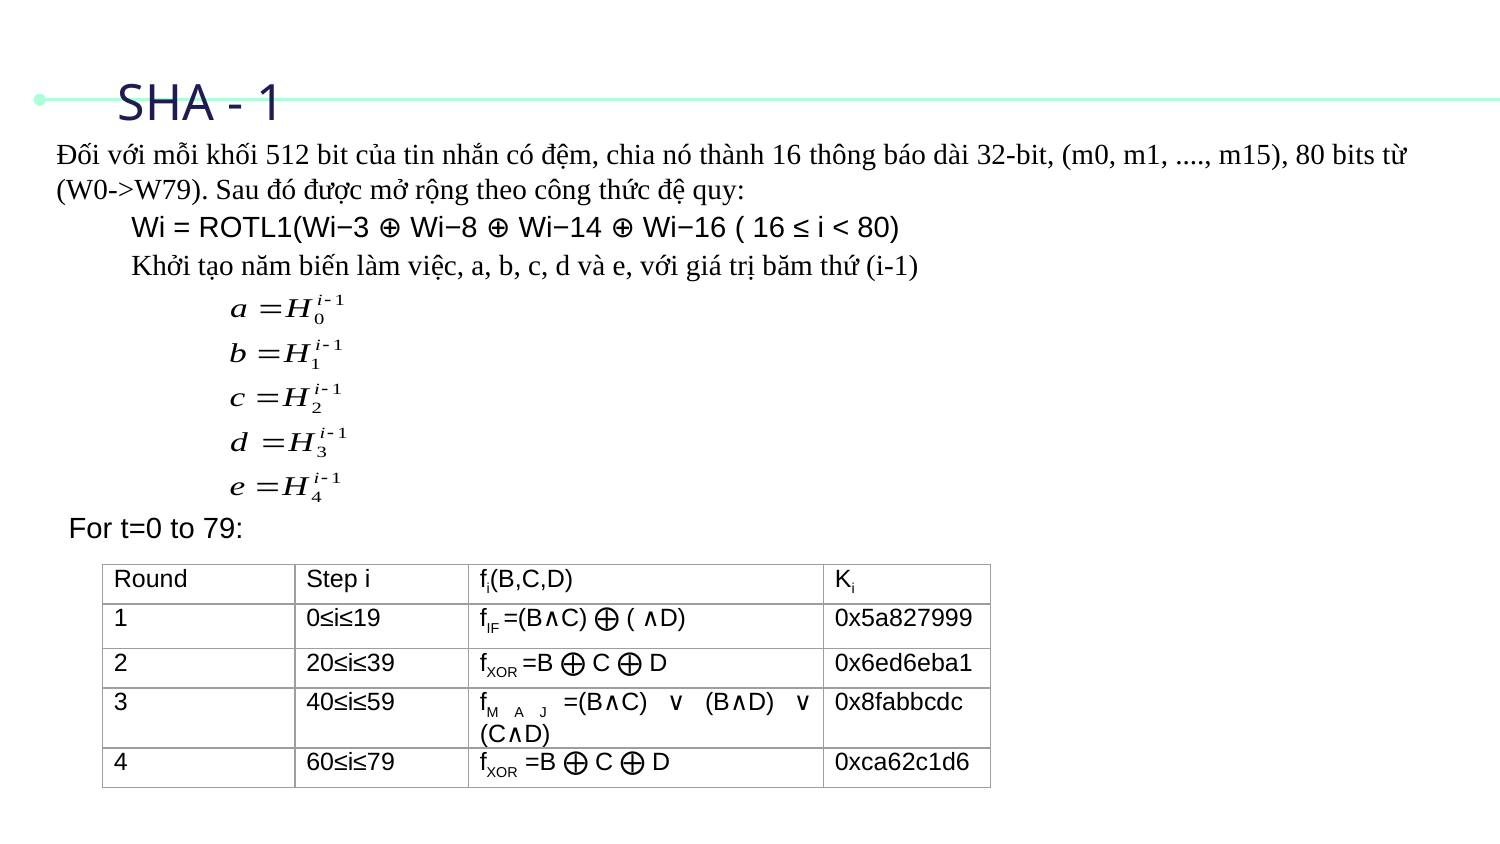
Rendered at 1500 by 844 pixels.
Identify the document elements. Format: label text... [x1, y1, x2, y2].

table_cell 0≤i≤19 [296, 605, 468, 648]
table_cell 20≤i≤39 [296, 649, 468, 687]
table_header Step i [296, 565, 468, 603]
table_header Ki [824, 565, 990, 603]
table_cell fXOR =B ⨁ C ⨁ D [469, 749, 823, 787]
table_cell 0xca62c1d6 [824, 749, 990, 787]
title SHA - 1 [102, 55, 1101, 128]
table_cell 0x5a827999 [824, 605, 990, 648]
table_cell 1 [103, 605, 294, 648]
table_header Round [103, 565, 294, 603]
table_cell 60≤i≤79 [296, 749, 468, 787]
text_box Đối với mỗi khối 512 bit của tin nhắn có đệm, chia nó thành 16 thông báo dài 32-bit, (m0, m1, ...., m15), 80 bits từ (W0->W79). Sau đó được mở rộng theo công thức đệ quy: Wi = ROTL1(Wi−3 ⊕ Wi−8 ⊕ Wi−14 ⊕ Wi−16 ( 16 ≤ i < 80) Khởi tạo năm biến làm việc, a, b, c, d và e, với giá trị băm thứ (i-1) [41, 128, 1485, 289]
table_header fi(B,C,D) [469, 565, 823, 603]
table_cell fIF =(B∧C) ⨁ ( ∧D) [469, 605, 823, 648]
table_cell 40≤i≤59 [296, 689, 468, 747]
text_box For t=0 to 79: [53, 502, 862, 552]
table_cell 0x8fabbcdc [824, 689, 990, 747]
table_cell 3 [103, 689, 294, 747]
table_cell 4 [103, 749, 294, 787]
table_cell 0x6ed6eba1 [824, 649, 990, 687]
table_cell 2 [103, 649, 294, 687]
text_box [224, 287, 356, 508]
table_cell fM A J =(B∧C) ∨ (B∧D) ∨ (C∧D) [469, 689, 823, 747]
table_cell fXOR =B ⨁ C ⨁ D [469, 649, 823, 687]
